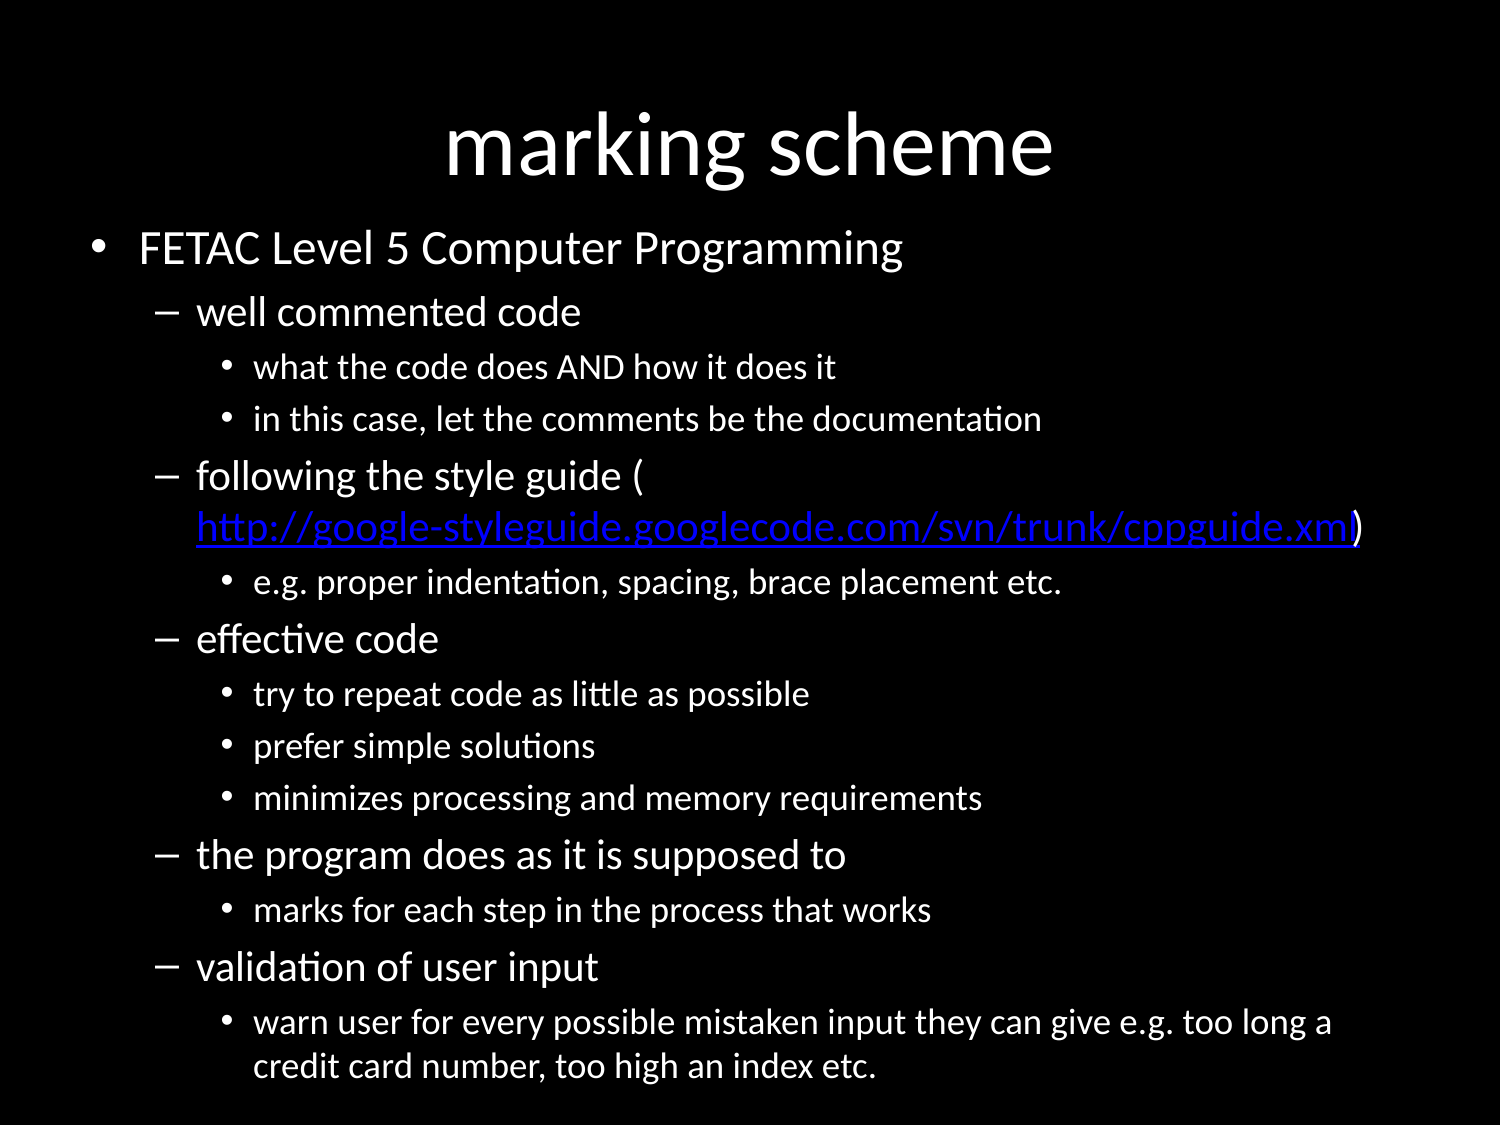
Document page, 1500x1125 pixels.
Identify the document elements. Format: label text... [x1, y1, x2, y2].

list FETAC Level 5 Computer Programming well commented code what the code does AND how it does it in this case, let the comments be the documentation following the style guide (http://google-styleguide.googlecode.com/svn/trunk/cppguide.xml) e.g. proper indentation, spacing, brace placement etc. effective code try to repeat code as little as possible prefer simple solutions minimizes processing and memory requirements the program does as it is supposed to marks for each step in the process that works validation of user input warn user for every possible mistaken input they can give e.g. too long a credit card number, too high an index etc. [75, 208, 1425, 1094]
title marking scheme [75, 45, 1425, 208]
